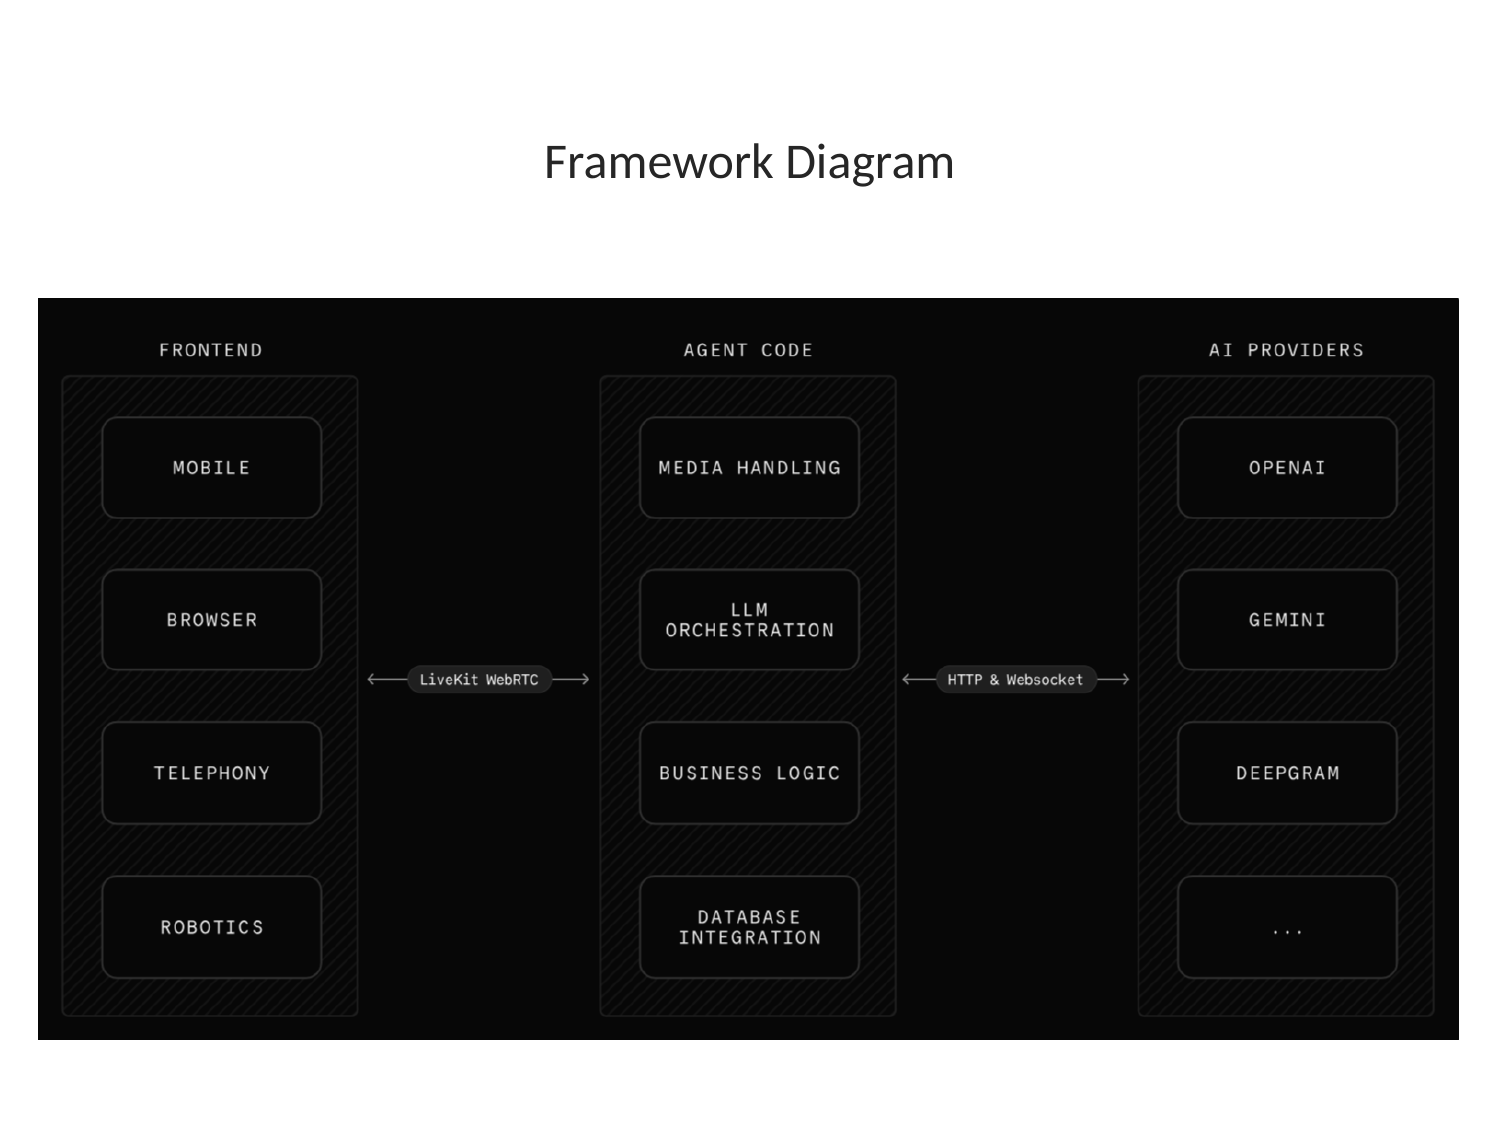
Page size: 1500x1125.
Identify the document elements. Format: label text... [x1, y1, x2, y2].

picture [38, 298, 1460, 1041]
title Framework Diagram [85, 109, 1415, 208]
